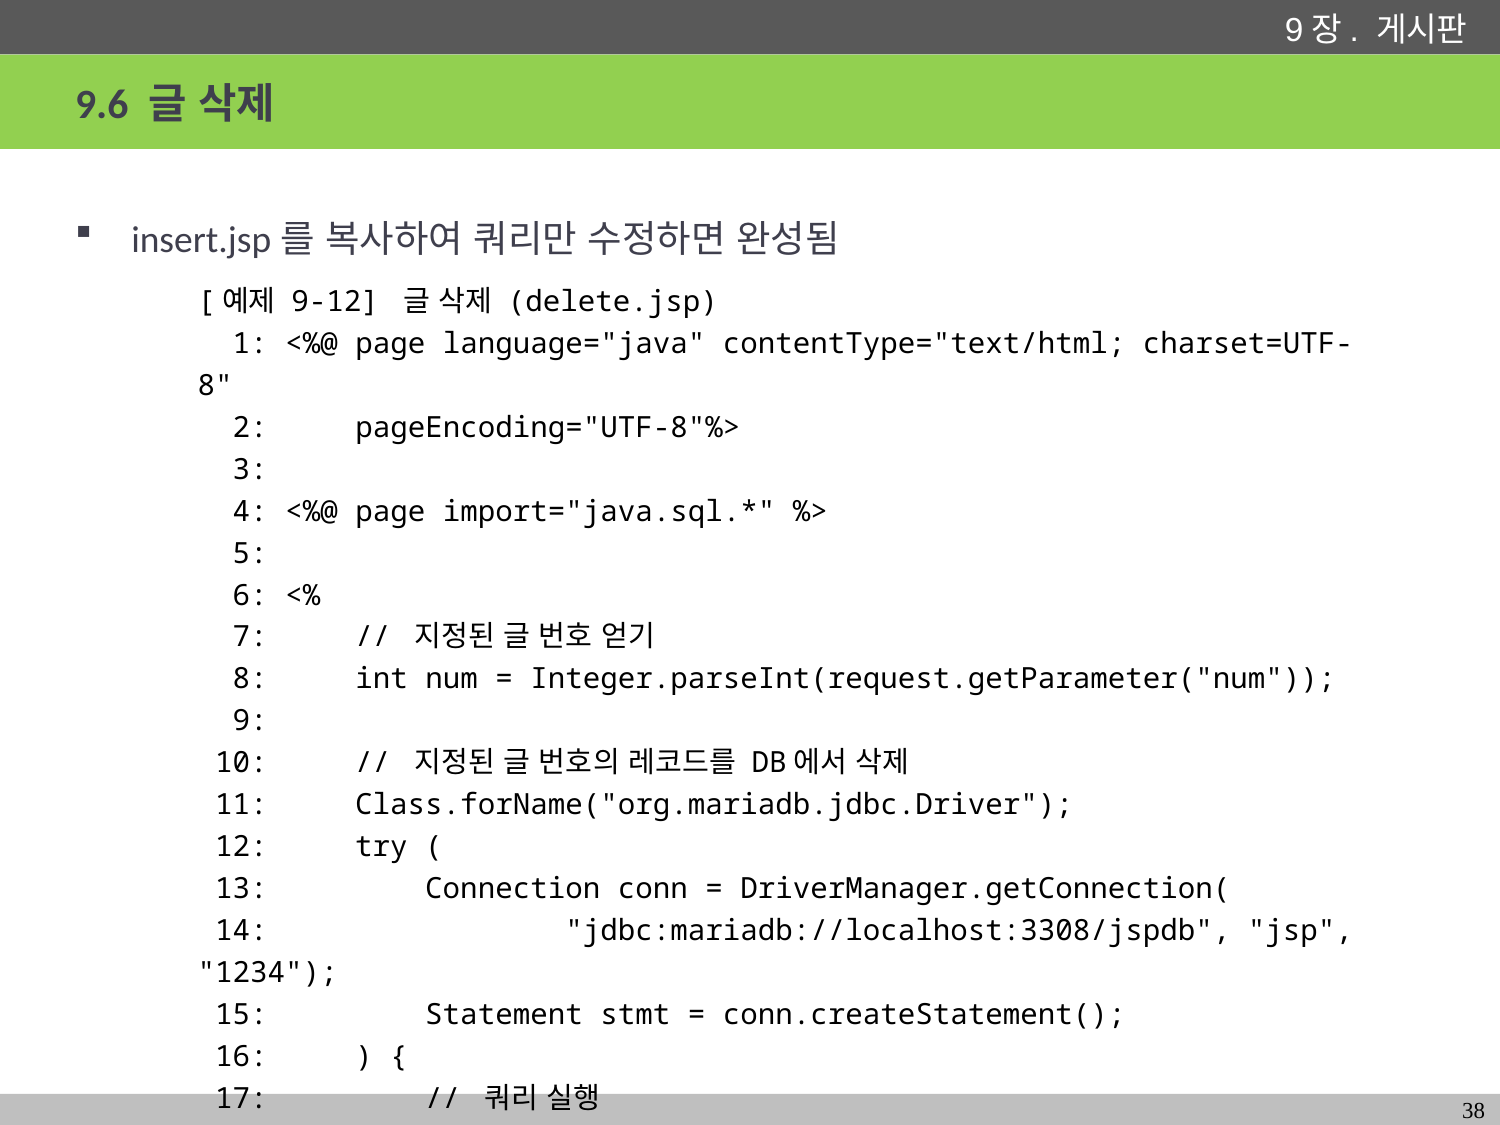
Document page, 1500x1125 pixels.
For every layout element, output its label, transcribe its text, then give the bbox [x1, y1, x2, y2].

slide_number 38 [1437, 1094, 1500, 1125]
text_box [예제 9-12] 글 삭제 (delete.jsp) 1: <%@ page language="java" contentType="text/html; charset=UTF-8" 2: pageEncoding="UTF-8"%> 3: 4: <%@ page import="java.sql.*" %> 5: 6: <% 7: // 지정된 글 번호 얻기 8: int num = Integer.parseInt(request.getParameter("num")); 9: 10: // 지정된 글 번호의 레코드를 DB에서 삭제 11: Class.forName("org.mariadb.jdbc.Driver"); 12: try ( 13: Connection conn = DriverManager.getConnection( 14: "jdbc:mariadb://localhost:3308/jspdb", "jsp", "1234"); 15: Statement stmt = conn.createStatement(); 16: ) { 17: // 쿼리 실행 18: stmt.executeUpdate("delete from board where num=" + num); [182, 267, 1386, 1125]
title 9.6 글 삭제 [75, 60, 1425, 144]
list insert.jsp를 복사하여 쿼리만 수정하면 완성됨 [75, 184, 1425, 1071]
